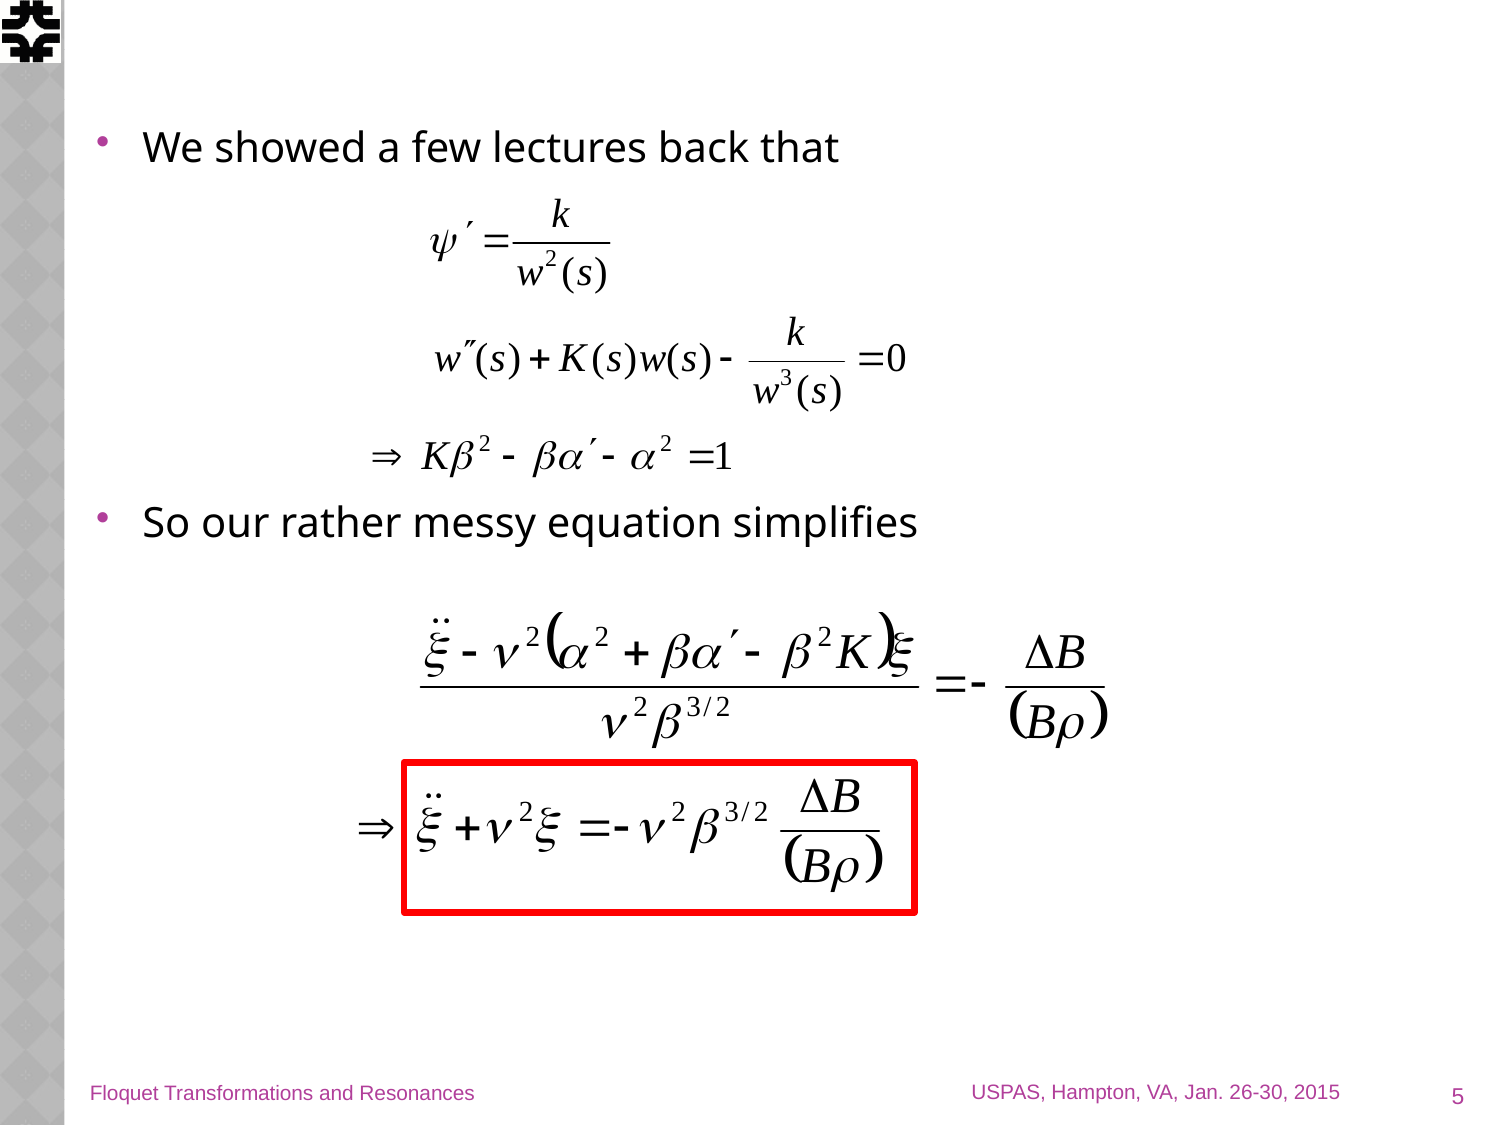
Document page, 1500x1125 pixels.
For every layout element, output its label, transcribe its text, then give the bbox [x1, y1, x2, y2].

footer Floquet Transformations and Resonances [75, 1075, 709, 1105]
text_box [365, 186, 916, 488]
list We showed a few lectures back that So our rather messy equation simplifies [82, 112, 1437, 224]
picture [0, 0, 61, 63]
text_box [401, 912, 918, 916]
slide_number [941, 1077, 1355, 1104]
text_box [349, 612, 1115, 904]
slide_number 5 [1367, 1071, 1465, 1110]
